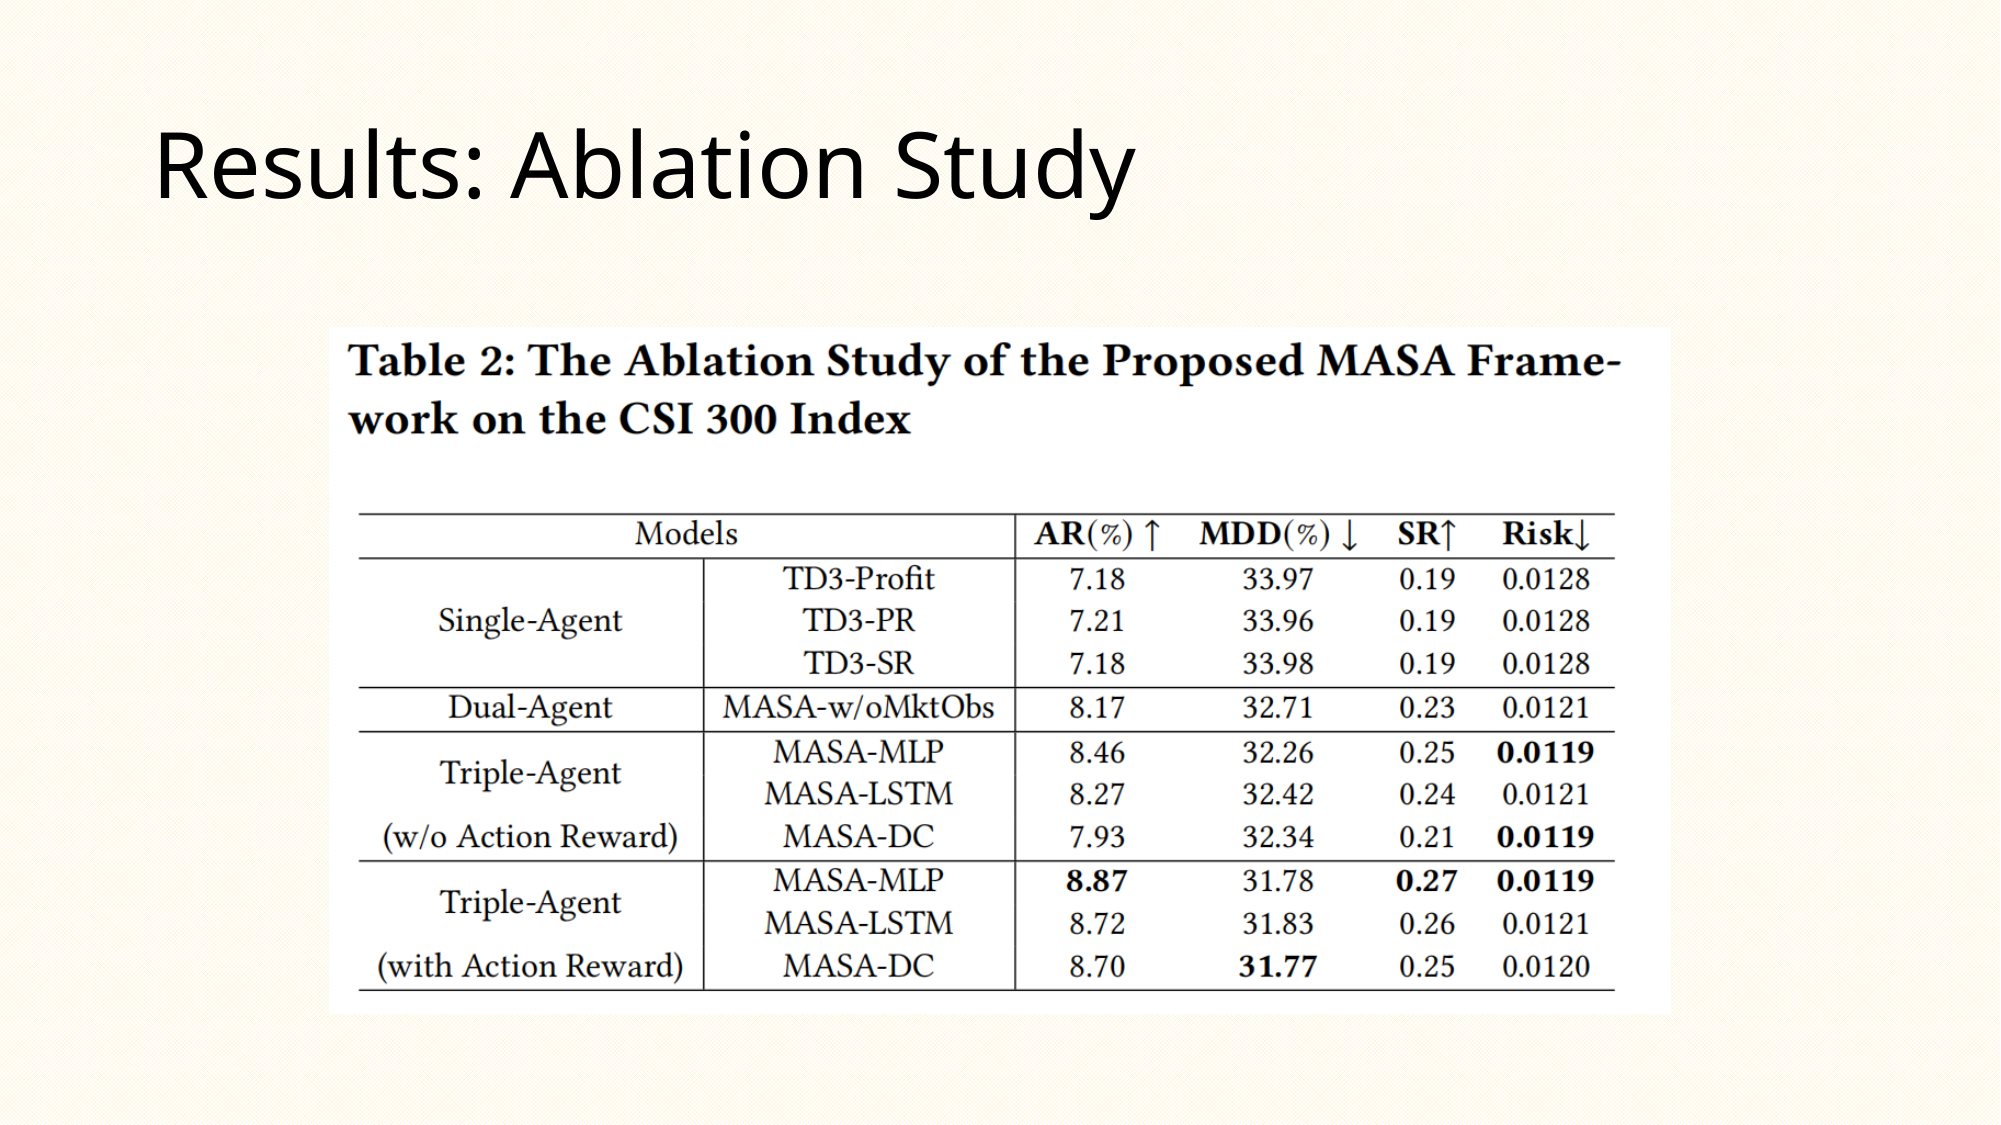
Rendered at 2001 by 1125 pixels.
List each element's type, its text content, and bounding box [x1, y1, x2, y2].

picture [329, 327, 1671, 1014]
title Results: Ablation Study [137, 59, 1863, 278]
